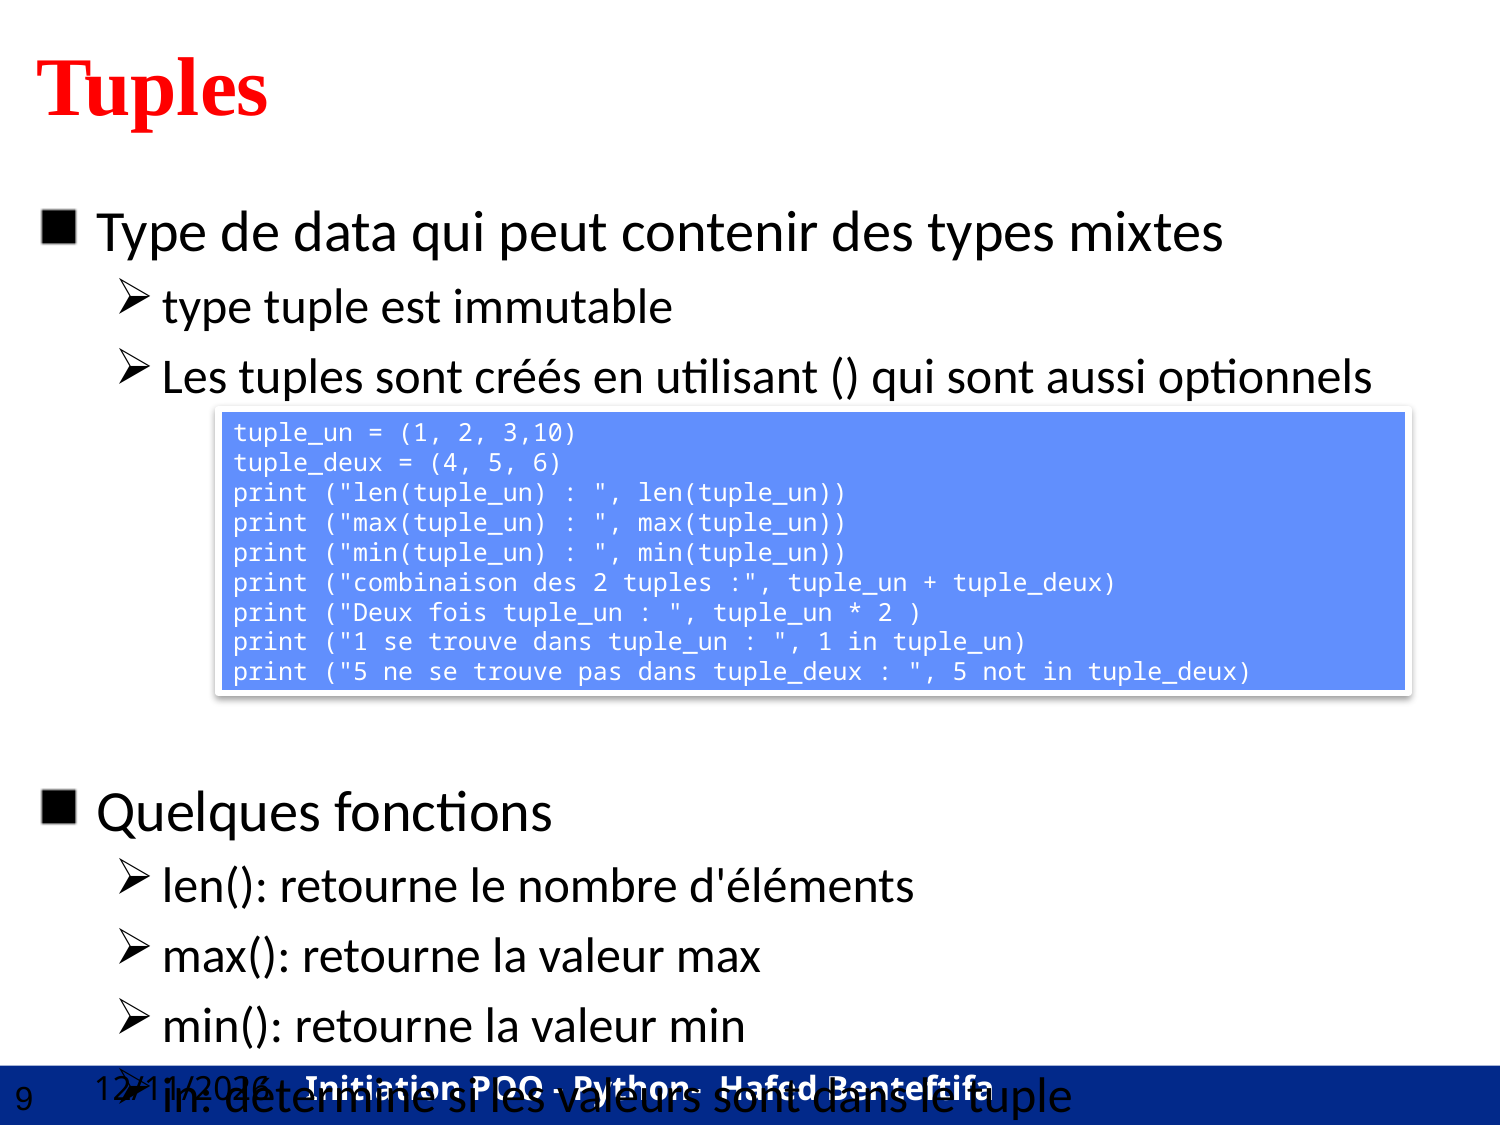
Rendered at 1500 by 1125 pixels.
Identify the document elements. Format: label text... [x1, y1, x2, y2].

picture [39, 207, 81, 249]
picture [39, 787, 81, 829]
list Type de data qui peut contenir des types mixtes type tuple est immutable Les tuples sont créés en utilisant () qui sont aussi optionnels Quelques fonctions len(): retourne le nombre d'éléments max(): retourne la valeur max min(): retourne la valeur min in: détermine si les valeurs sont dans le tuple [24, 185, 1475, 480]
title Tuples [21, 24, 1474, 165]
text_box tuple_un = (1, 2, 3,10) tuple_deux = (4, 5, 6) print ("len(tuple_un) : ", len(tuple_un)) print ("max(tuple_un) : ", max(tuple_un)) print ("min(tuple_un) : ", min(tuple_un)) print ("combinaison des 2 tuples :", tuple_un + tuple_deux) print ("Deux fois tuple_un : ", tuple_un * 2 ) print ("1 se trouve dans tuple_un : ", 1 in tuple_un) print ("5 ne se trouve pas dans tuple_deux : ", 5 not in tuple_deux) [215, 406, 1412, 696]
